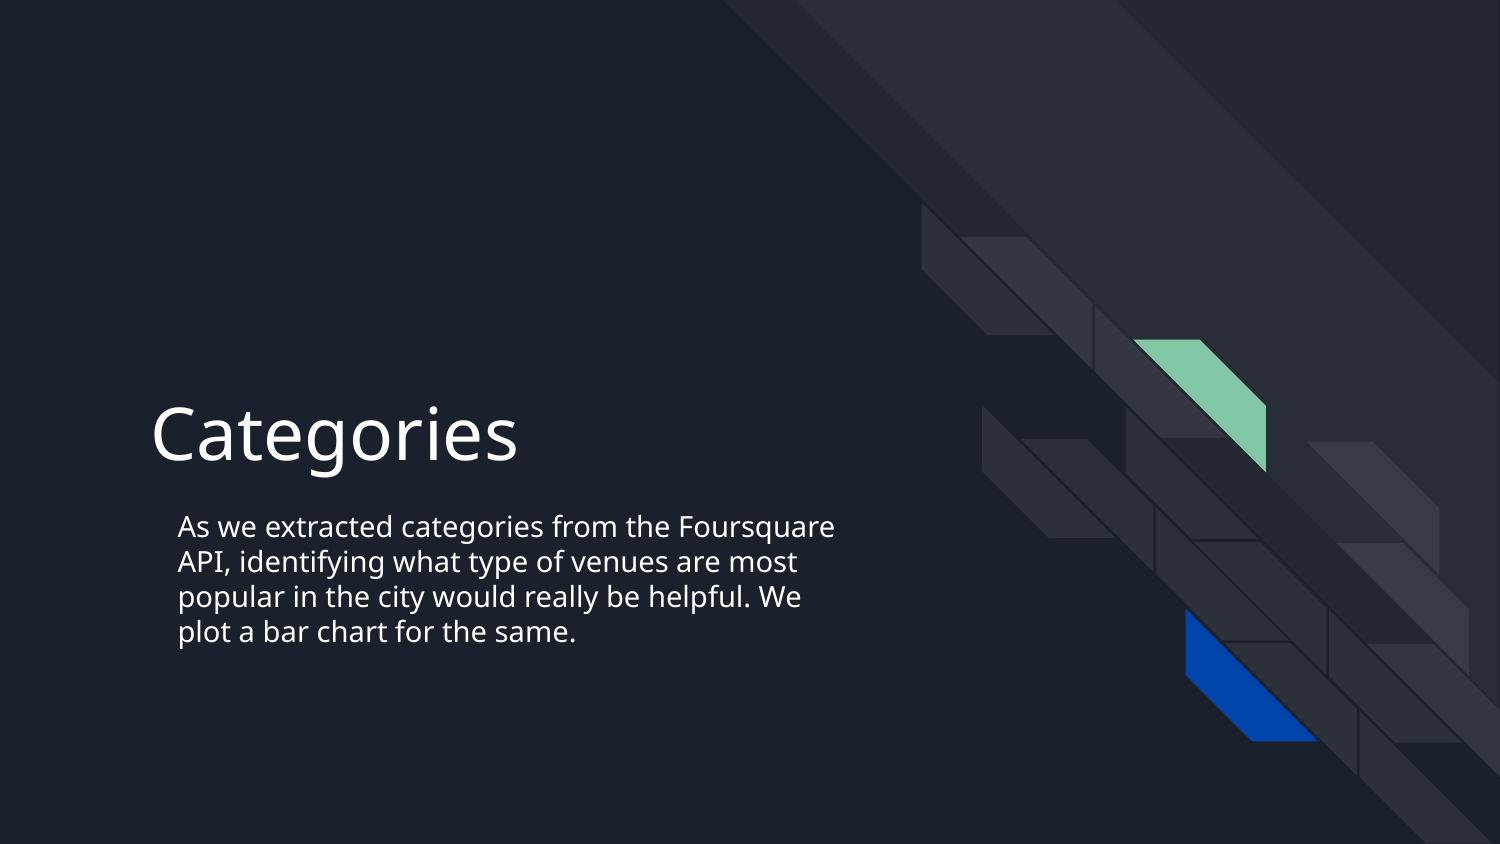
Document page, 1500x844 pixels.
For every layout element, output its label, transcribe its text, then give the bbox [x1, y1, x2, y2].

text_box As we extracted categories from the Foursquare API, identifying what type of venues are most popular in the city would really be helpful. We plot a bar chart for the same. [162, 493, 853, 664]
title Categories [135, 336, 888, 526]
